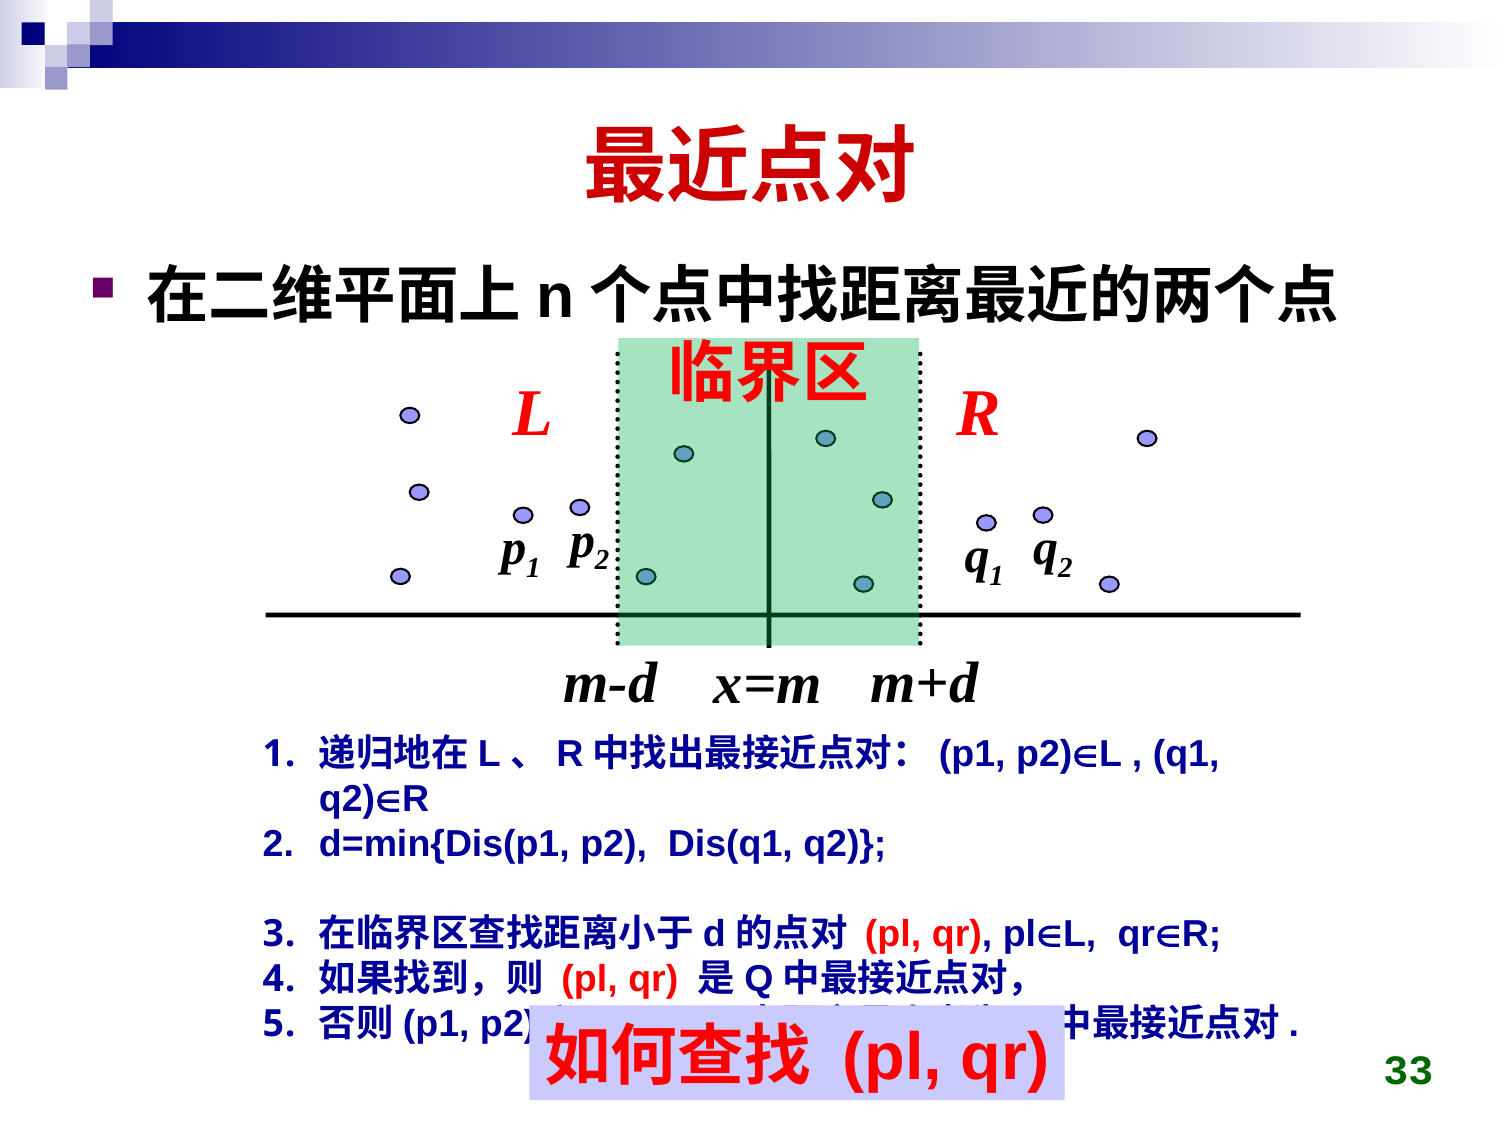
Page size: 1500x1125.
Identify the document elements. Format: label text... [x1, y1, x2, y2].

list 在二维平面上n个点中找距离最近的两个点 [75, 243, 1425, 1024]
text_box 递归地在L、R中找出最接近点对：(p1, p2)L , (q1, q2)R d=min{Dis(p1, p2), Dis(q1, q2)}; 在临界区查找距离小于d的点对 (pl, qr), plL, qrR; 如果找到，则 (pl, qr) 是Q中最接近点对， 否则(p1, p2)和(q1, q2) 中距离最小者为Q中最接近点对. [247, 721, 1333, 1052]
slide_number 33 [1098, 1025, 1449, 1100]
text_box 如何查找 (pl, qr) [529, 1005, 1065, 1101]
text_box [267, 337, 1299, 694]
title 最近点对 [75, 75, 1425, 243]
